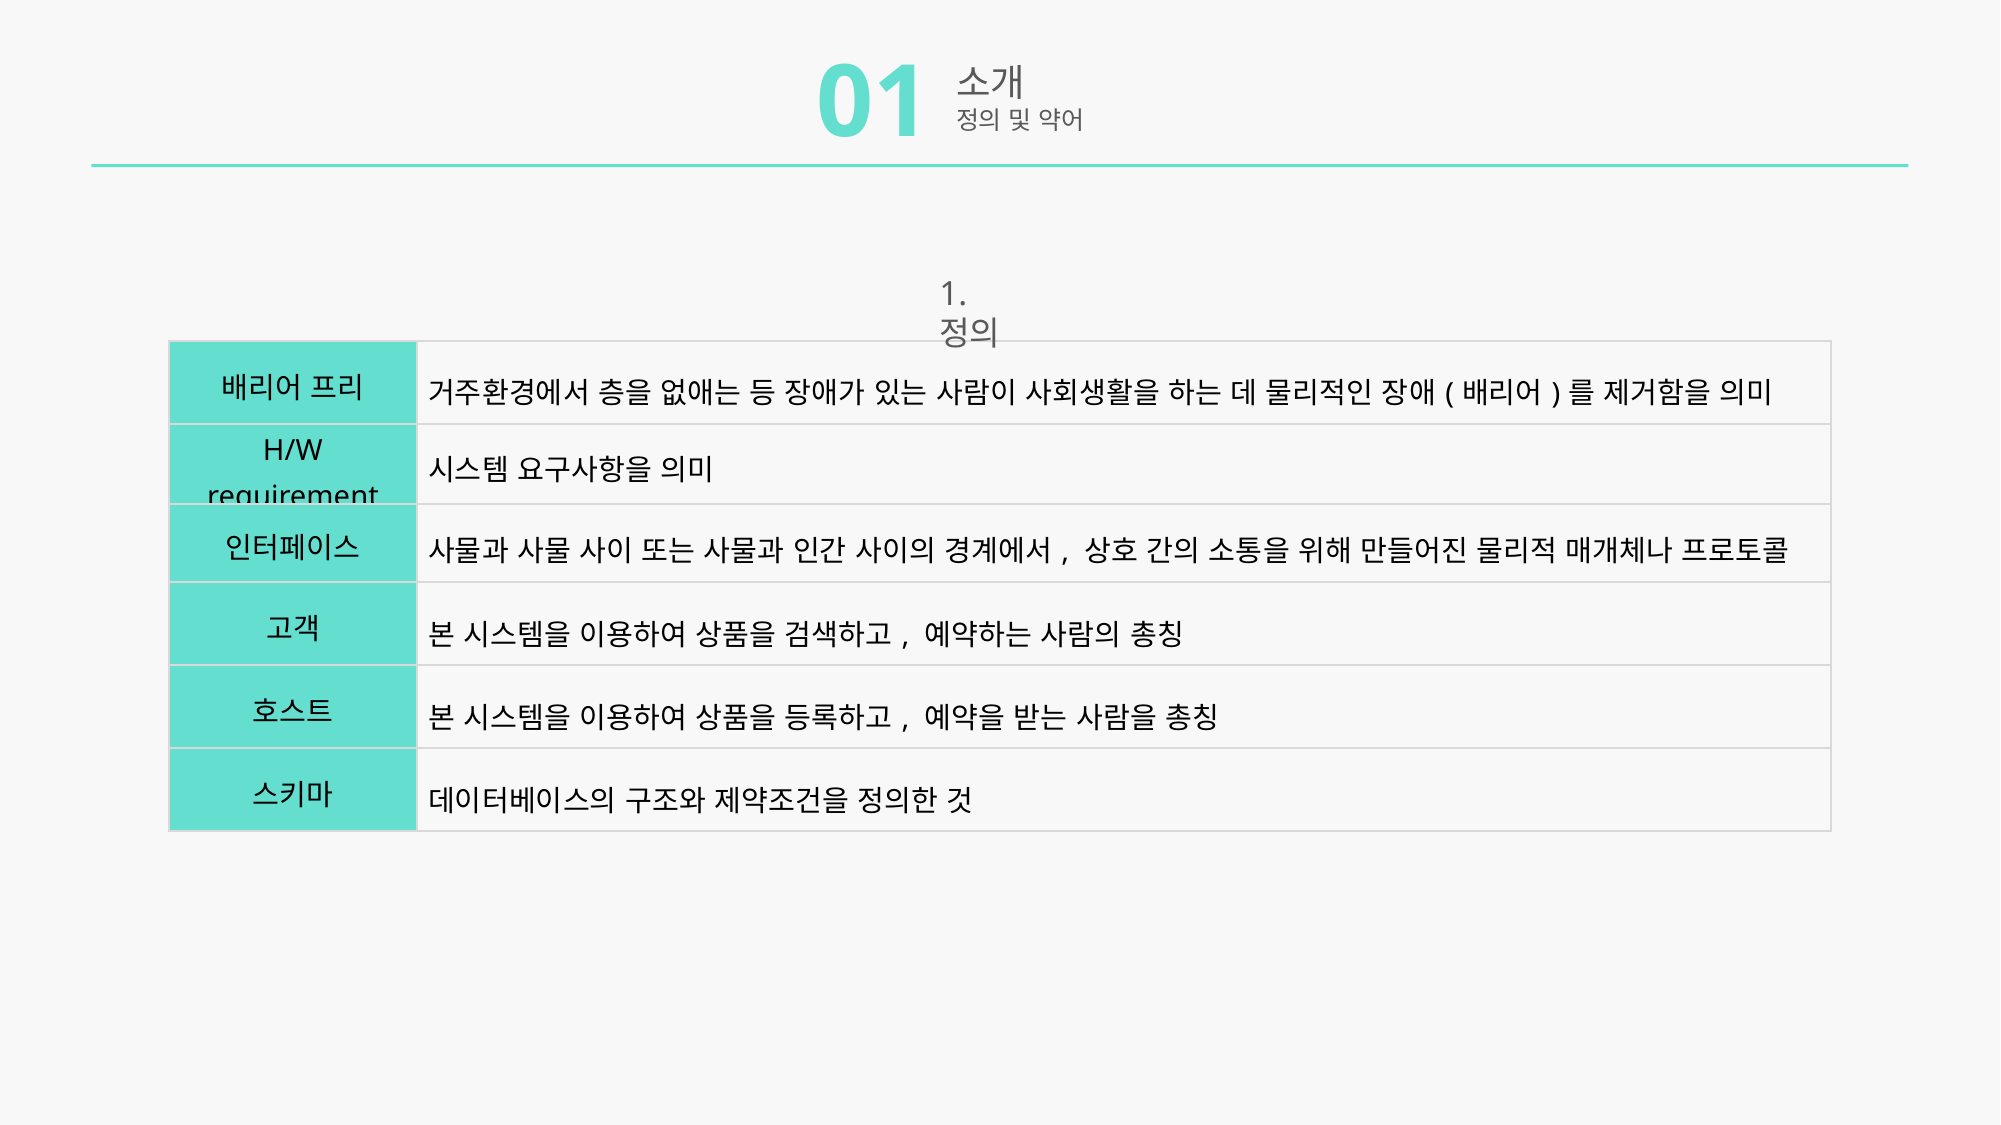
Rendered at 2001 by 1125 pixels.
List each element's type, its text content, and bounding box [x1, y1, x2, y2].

table_cell 호스트 [170, 666, 416, 747]
table_cell 고객 [170, 583, 416, 664]
text_box 1. 정의 [924, 264, 1054, 360]
table_cell 본 시스템을 이용하여 상품을 등록하고, 예약을 받는 사람을 총칭 [418, 666, 1830, 747]
table_cell 시스템 요구사항을 의미 [418, 425, 1830, 503]
table_cell 스키마 [170, 749, 416, 830]
text_box [90, 163, 1909, 168]
table_cell 사물과 사물 사이 또는 사물과 인간 사이의 경계에서, 상호 간의 소통을 위해 만들어진 물리적 매개체나 프로토콜 [418, 505, 1830, 581]
table_header 배리어 프리 [170, 342, 416, 423]
table_cell 인터페이스 [170, 505, 416, 581]
table_cell 본 시스템을 이용하여 상품을 검색하고, 예약하는 사람의 총칭 [418, 583, 1830, 664]
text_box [796, 29, 1204, 166]
table_cell H/W requirement [170, 425, 416, 503]
table_header 거주환경에서 층을 없애는 등 장애가 있는 사람이 사회생활을 하는 데 물리적인 장애(배리어)를 제거함을 의미 [418, 342, 1830, 423]
table_cell 데이터베이스의 구조와 제약조건을 정의한 것 [418, 749, 1830, 830]
